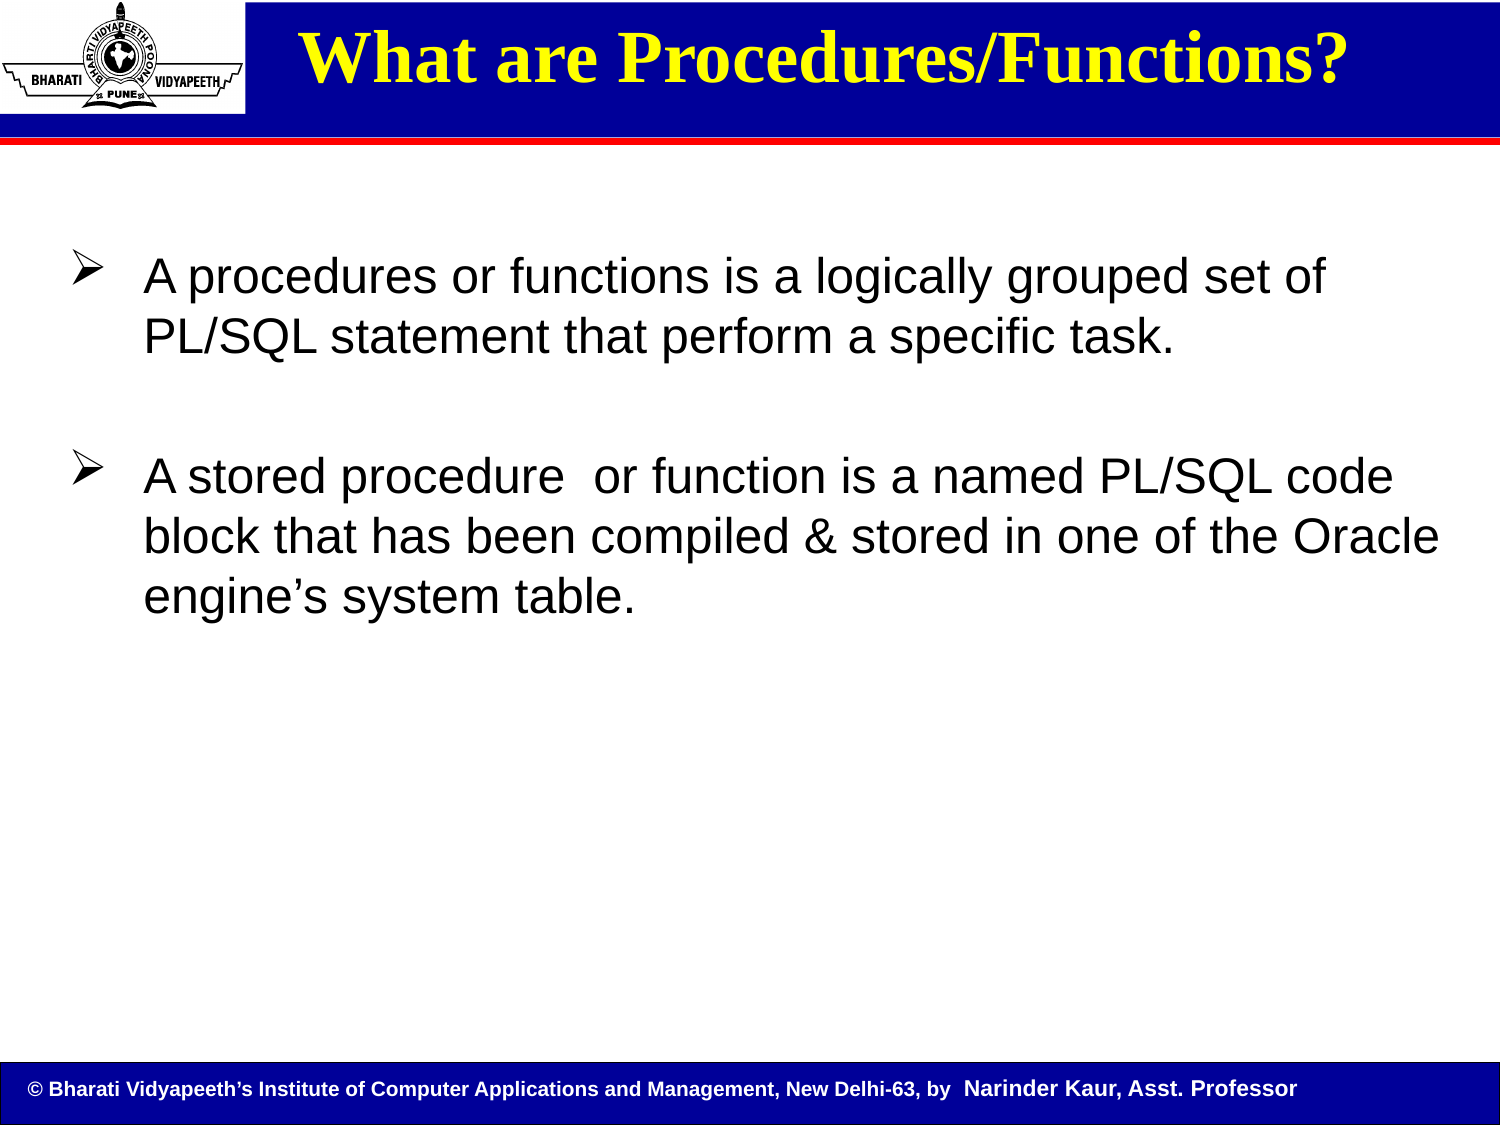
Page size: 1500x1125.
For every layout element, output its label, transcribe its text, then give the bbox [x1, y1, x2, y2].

picture [2, 2, 150, 109]
list A procedures or functions is a logically grouped set of PL/SQL statement that perform a specific task. A stored procedure or function is a named PL/SQL code block that has been compiled & stored in one of the Oracle engine’s system table. [39, 166, 1469, 1024]
title What are Procedures/Functions? [150, 0, 1500, 188]
